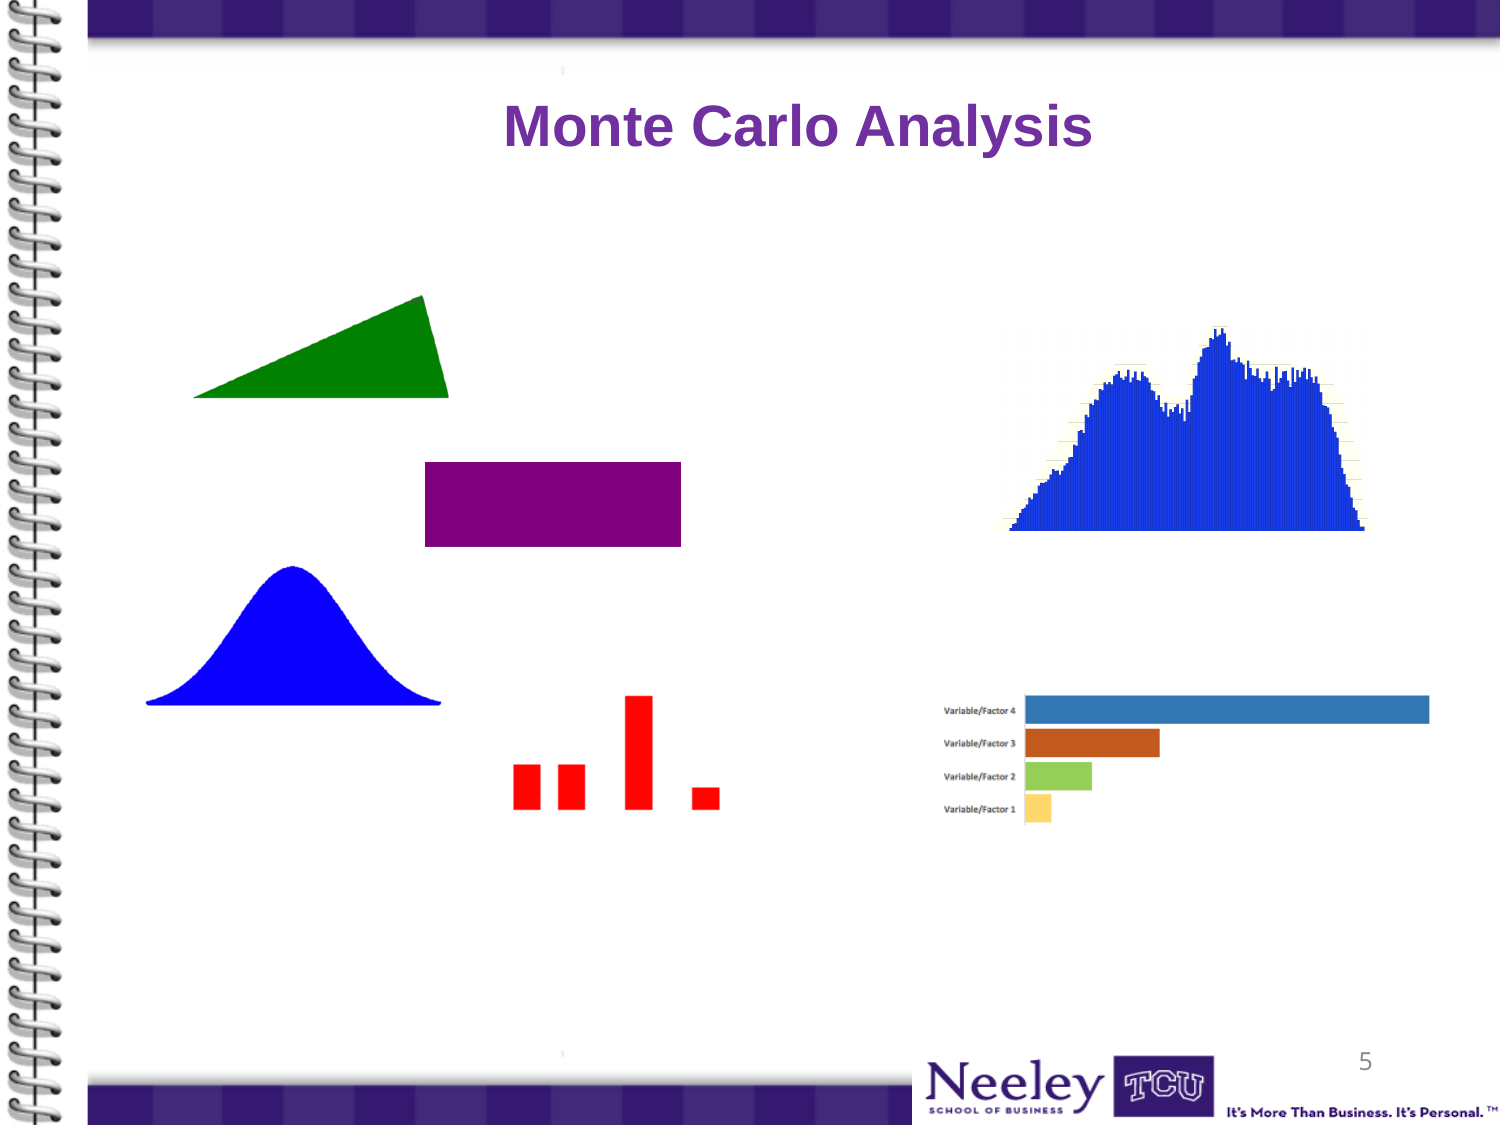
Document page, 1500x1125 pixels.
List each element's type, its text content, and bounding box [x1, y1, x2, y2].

title Monte Carlo Analysis [139, 28, 1443, 217]
picture [0, 0, 1500, 1125]
